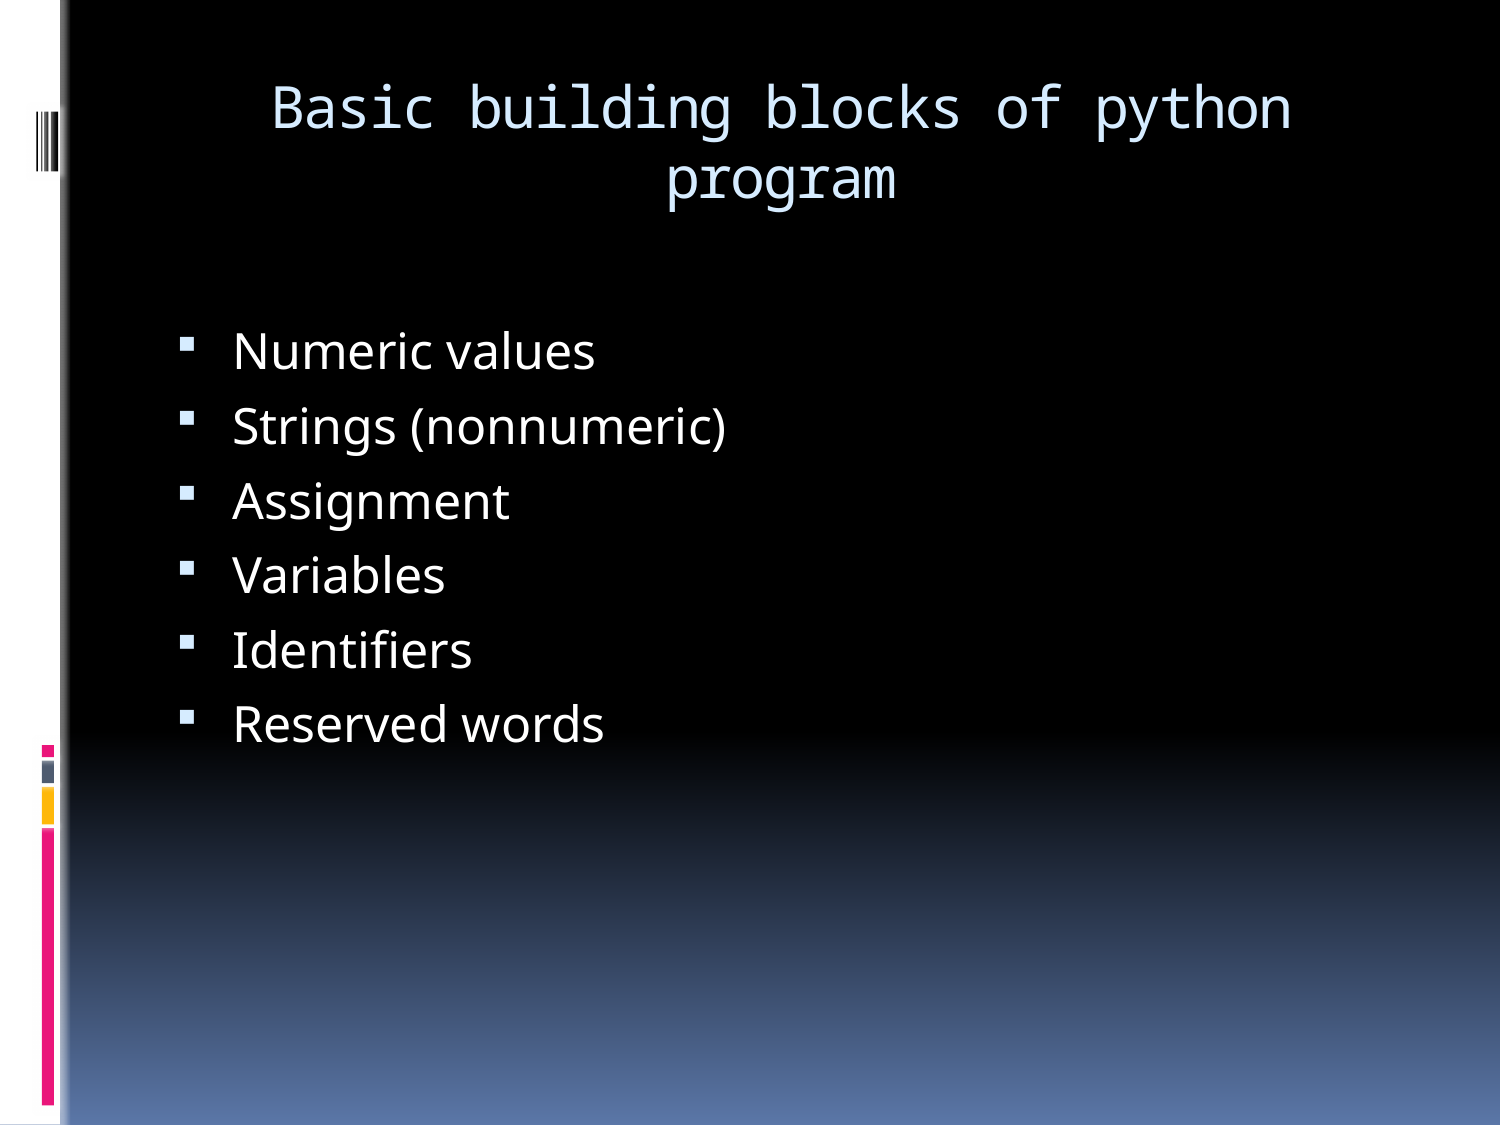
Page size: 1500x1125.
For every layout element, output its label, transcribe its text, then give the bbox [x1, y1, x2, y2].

list Numeric values Strings (nonnumeric) Assignment Variables Identifiers Reserved words [150, 312, 1413, 813]
title Basic building blocks of python program [150, 62, 1413, 141]
